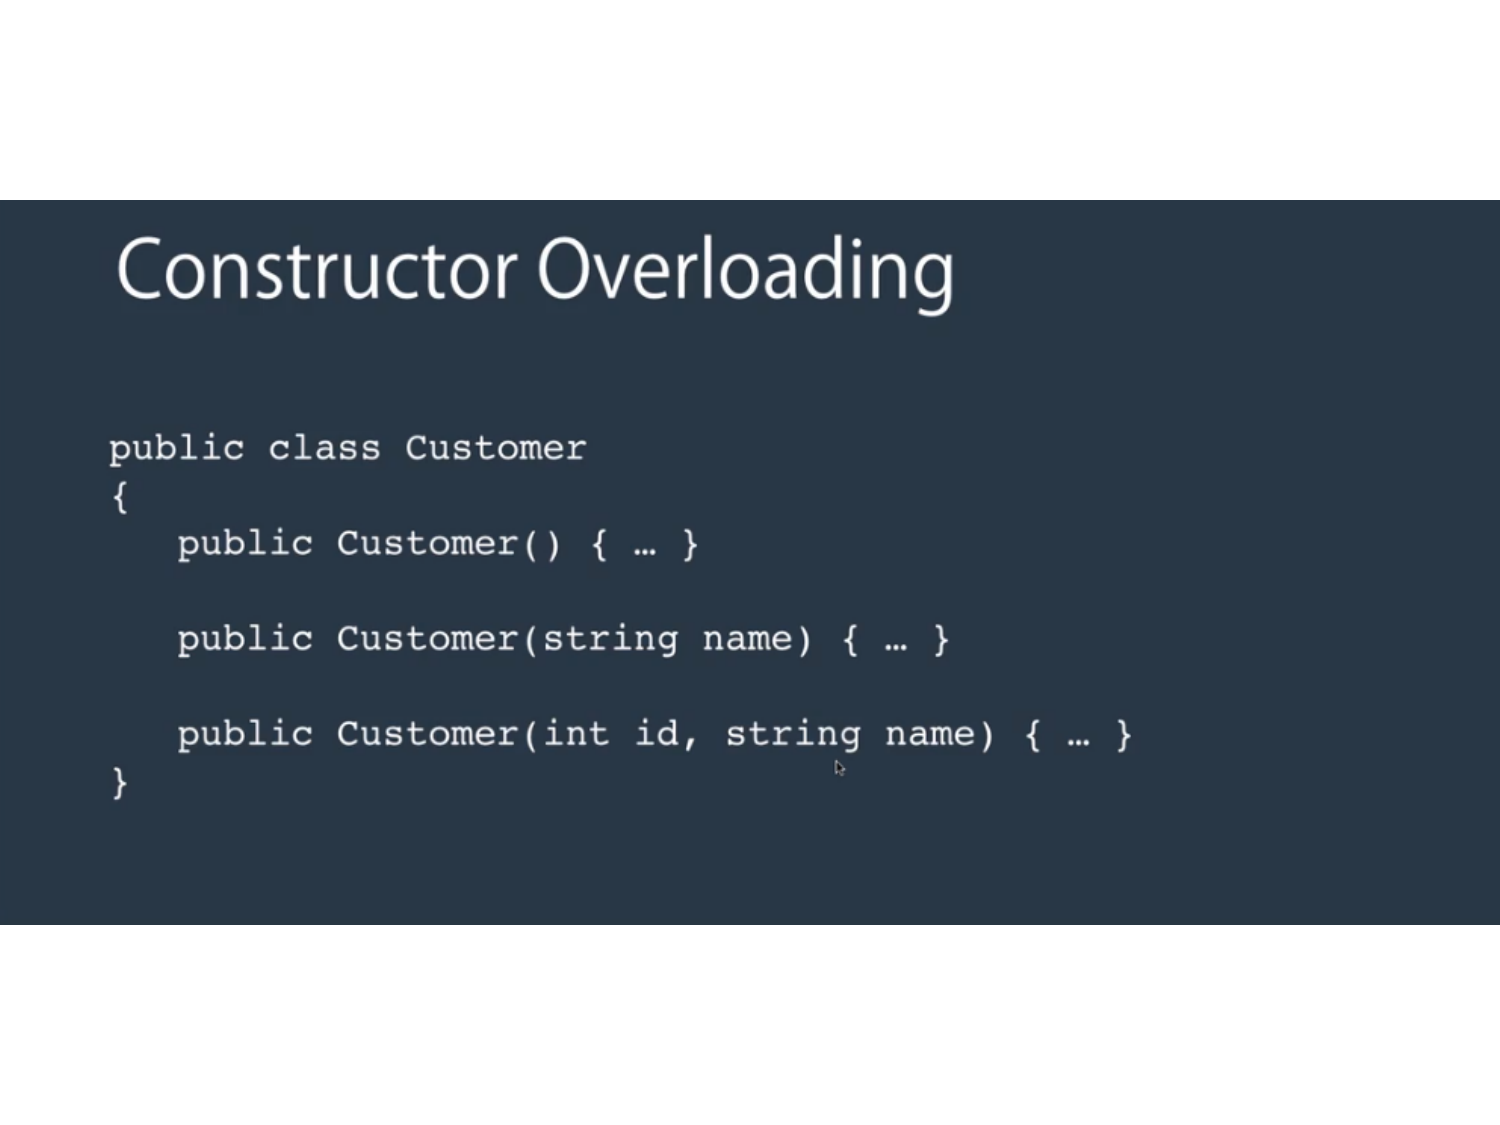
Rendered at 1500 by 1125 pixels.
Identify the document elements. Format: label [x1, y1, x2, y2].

picture [0, 200, 1500, 925]
